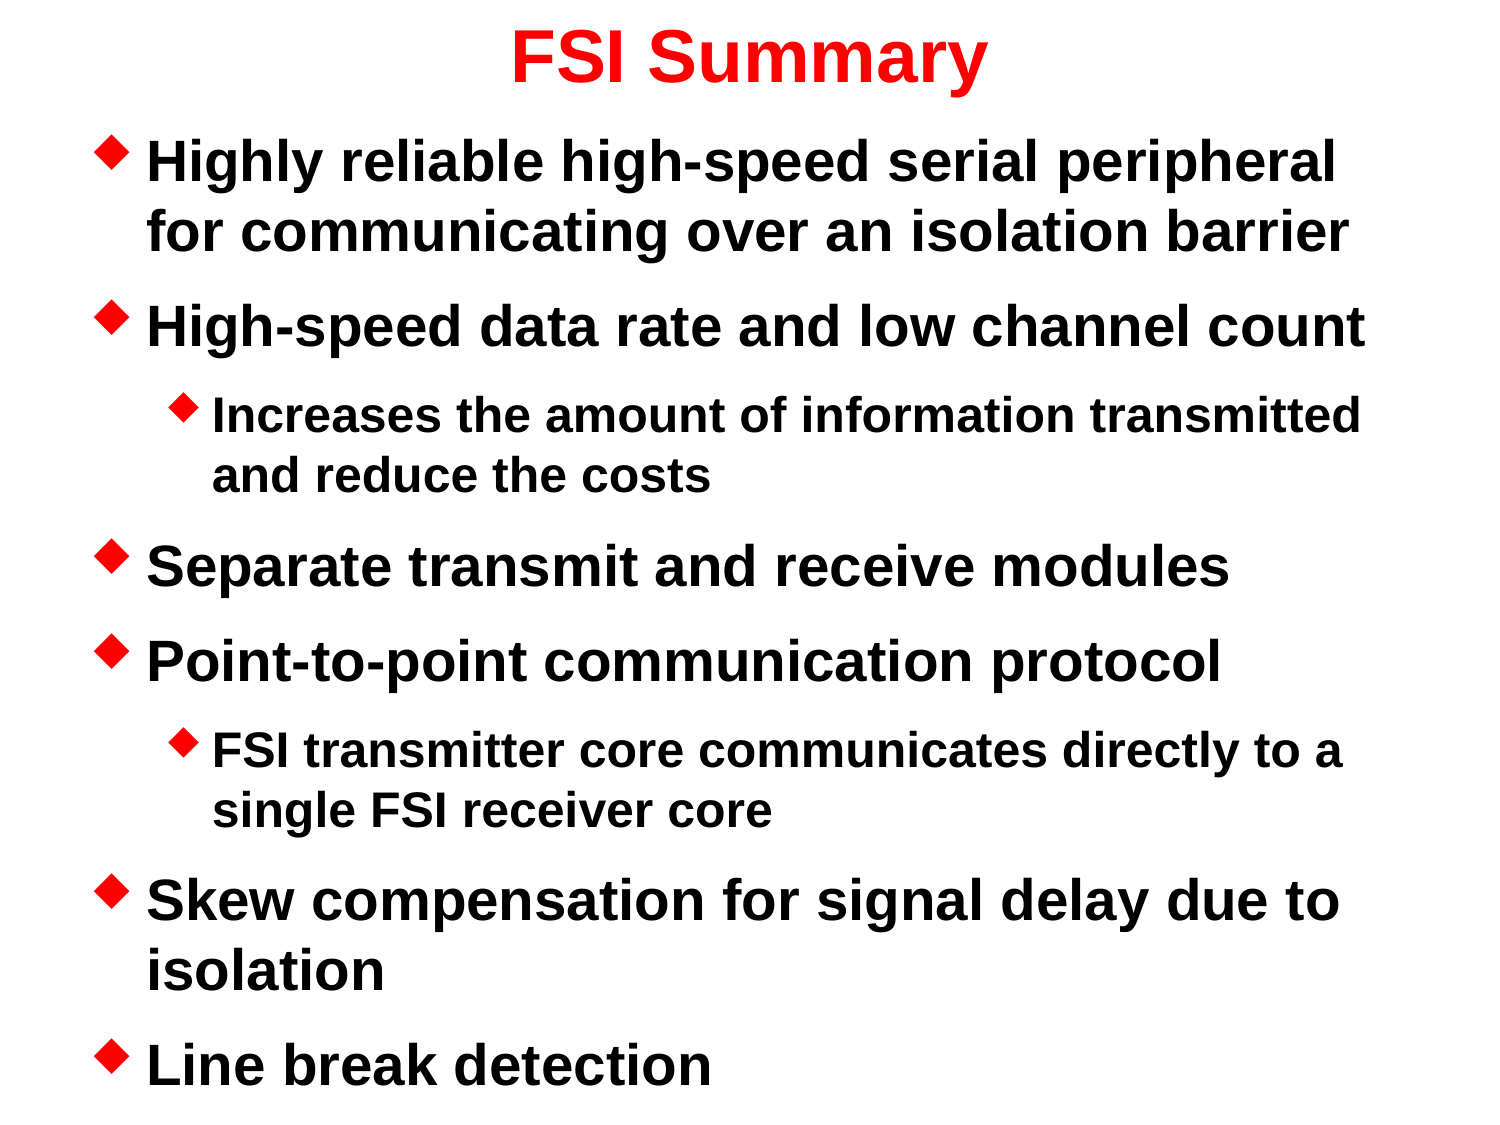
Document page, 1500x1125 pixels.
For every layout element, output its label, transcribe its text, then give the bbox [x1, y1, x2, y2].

title FSI Summary [0, 0, 1500, 122]
list Highly reliable high-speed serial peripheral for communicating over an isolation barrier High-speed data rate and low channel count Increases the amount of information transmitted and reduce the costs Separate transmit and receive modules Point-to-point communication protocol FSI transmitter core communicates directly to a single FSI receiver core Skew compensation for signal delay due to isolation Line break detection [75, 115, 1425, 1091]
